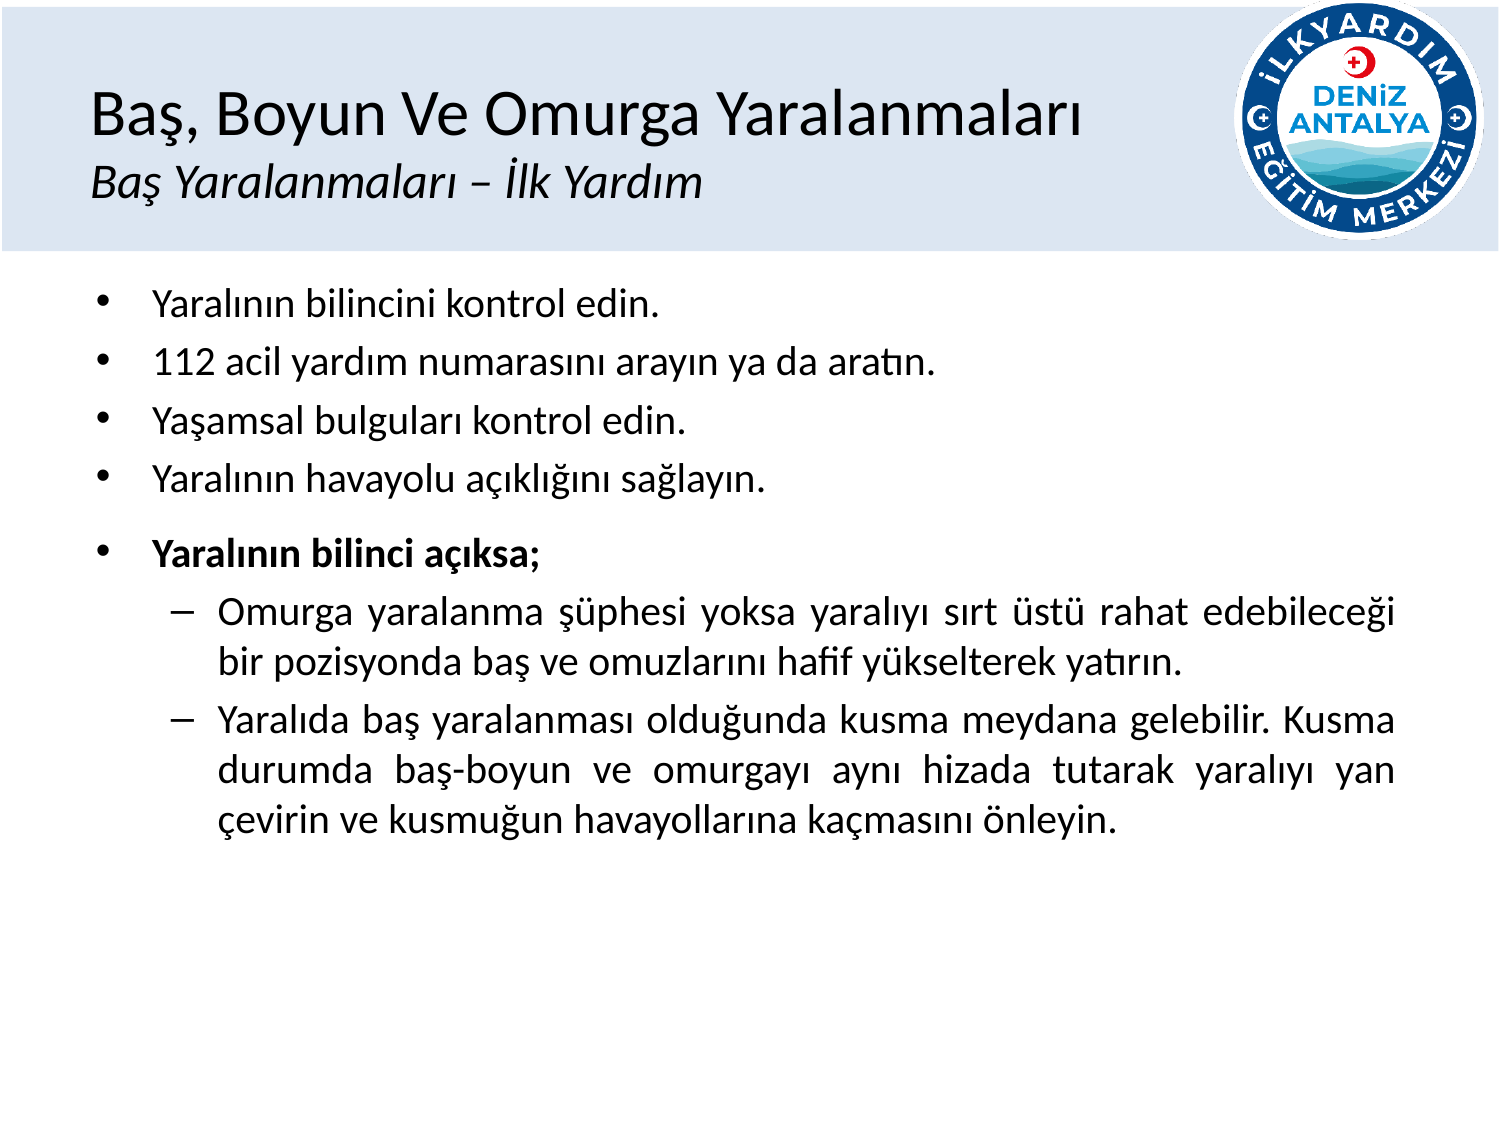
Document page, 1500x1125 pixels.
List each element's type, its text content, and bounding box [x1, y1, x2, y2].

title Baş, Boyun Ve Omurga Yaralanmaları Baş Yaralanmaları – İlk Yardım [75, 45, 1228, 233]
list Yaralının bilincini kontrol edin. 112 acil yardım numarasını arayın ya da aratın. Yaşamsal bulguları kontrol edin. Yaralının havayolu açıklığını sağlayın. [80, 268, 1121, 517]
text_box Yaralının bilinci açıksa; Omurga yaralanma şüphesi yoksa yaralıyı sırt üstü rahat edebileceği bir pozisyonda baş ve omuzlarını hafif yükselterek yatırın. Yaralıda baş yaralanması olduğunda kusma meydana gelebilir. Kusma durumda baş-boyun ve omurgayı aynı hizada tutarak yaralıyı yan çevirin ve kusmuğun havayollarına kaçmasını önleyin. [80, 517, 1412, 849]
picture [1234, 0, 1484, 240]
text_box [0, 5, 1500, 253]
